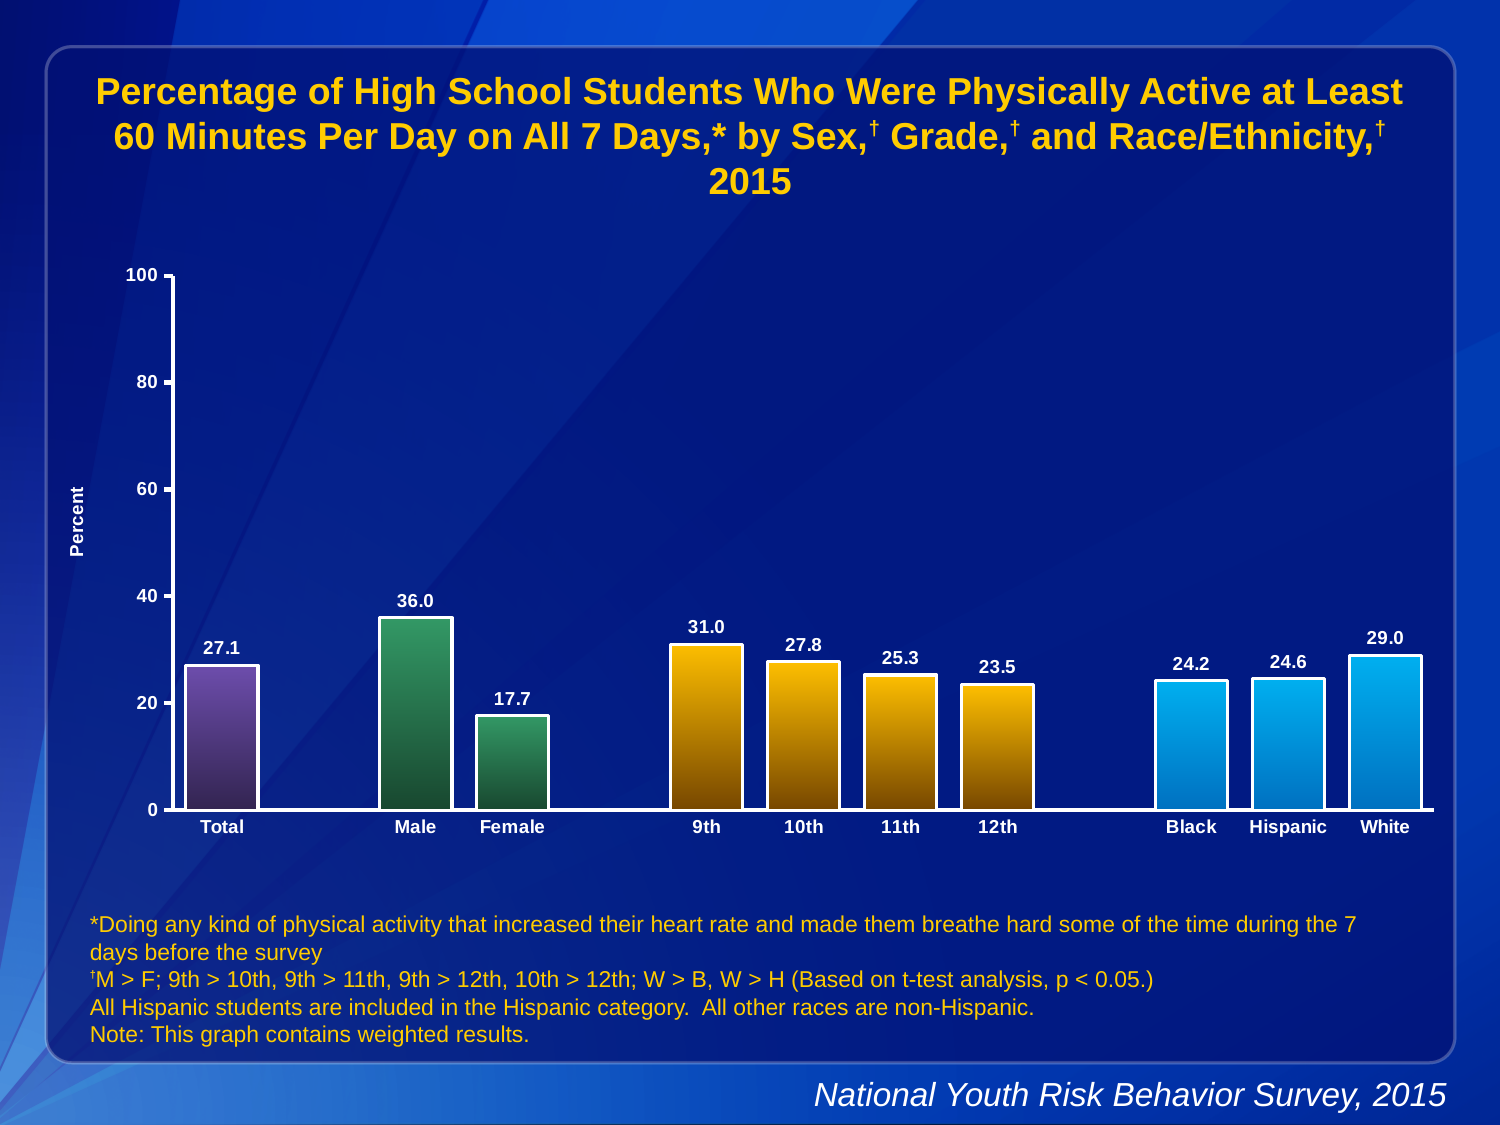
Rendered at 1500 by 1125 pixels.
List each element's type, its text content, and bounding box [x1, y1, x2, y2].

text_box *Doing any kind of physical activity that increased their heart rate and made them breathe hard some of the time during the 7 days before the survey †M > F; 9th > 10th, 9th > 11th, 9th > 12th, 10th > 12th; W > B, W > H (Based on t-test analysis, p < 0.05.) All Hispanic students are included in the Hispanic category. All other races are non-Hispanic. Note: This graph contains weighted results. [74, 902, 1425, 1055]
chart [37, 252, 1463, 851]
text_box Percentage of High School Students Who Were Physically Active at Least 60 Minutes Per Day on All 7 Days,* by Sex,† Grade,† and Race/Ethnicity,† 2015 [74, 59, 1425, 210]
picture [0, 0, 1500, 1125]
text_box National Youth Risk Behavior Survey, 2015 [637, 1065, 1463, 1125]
